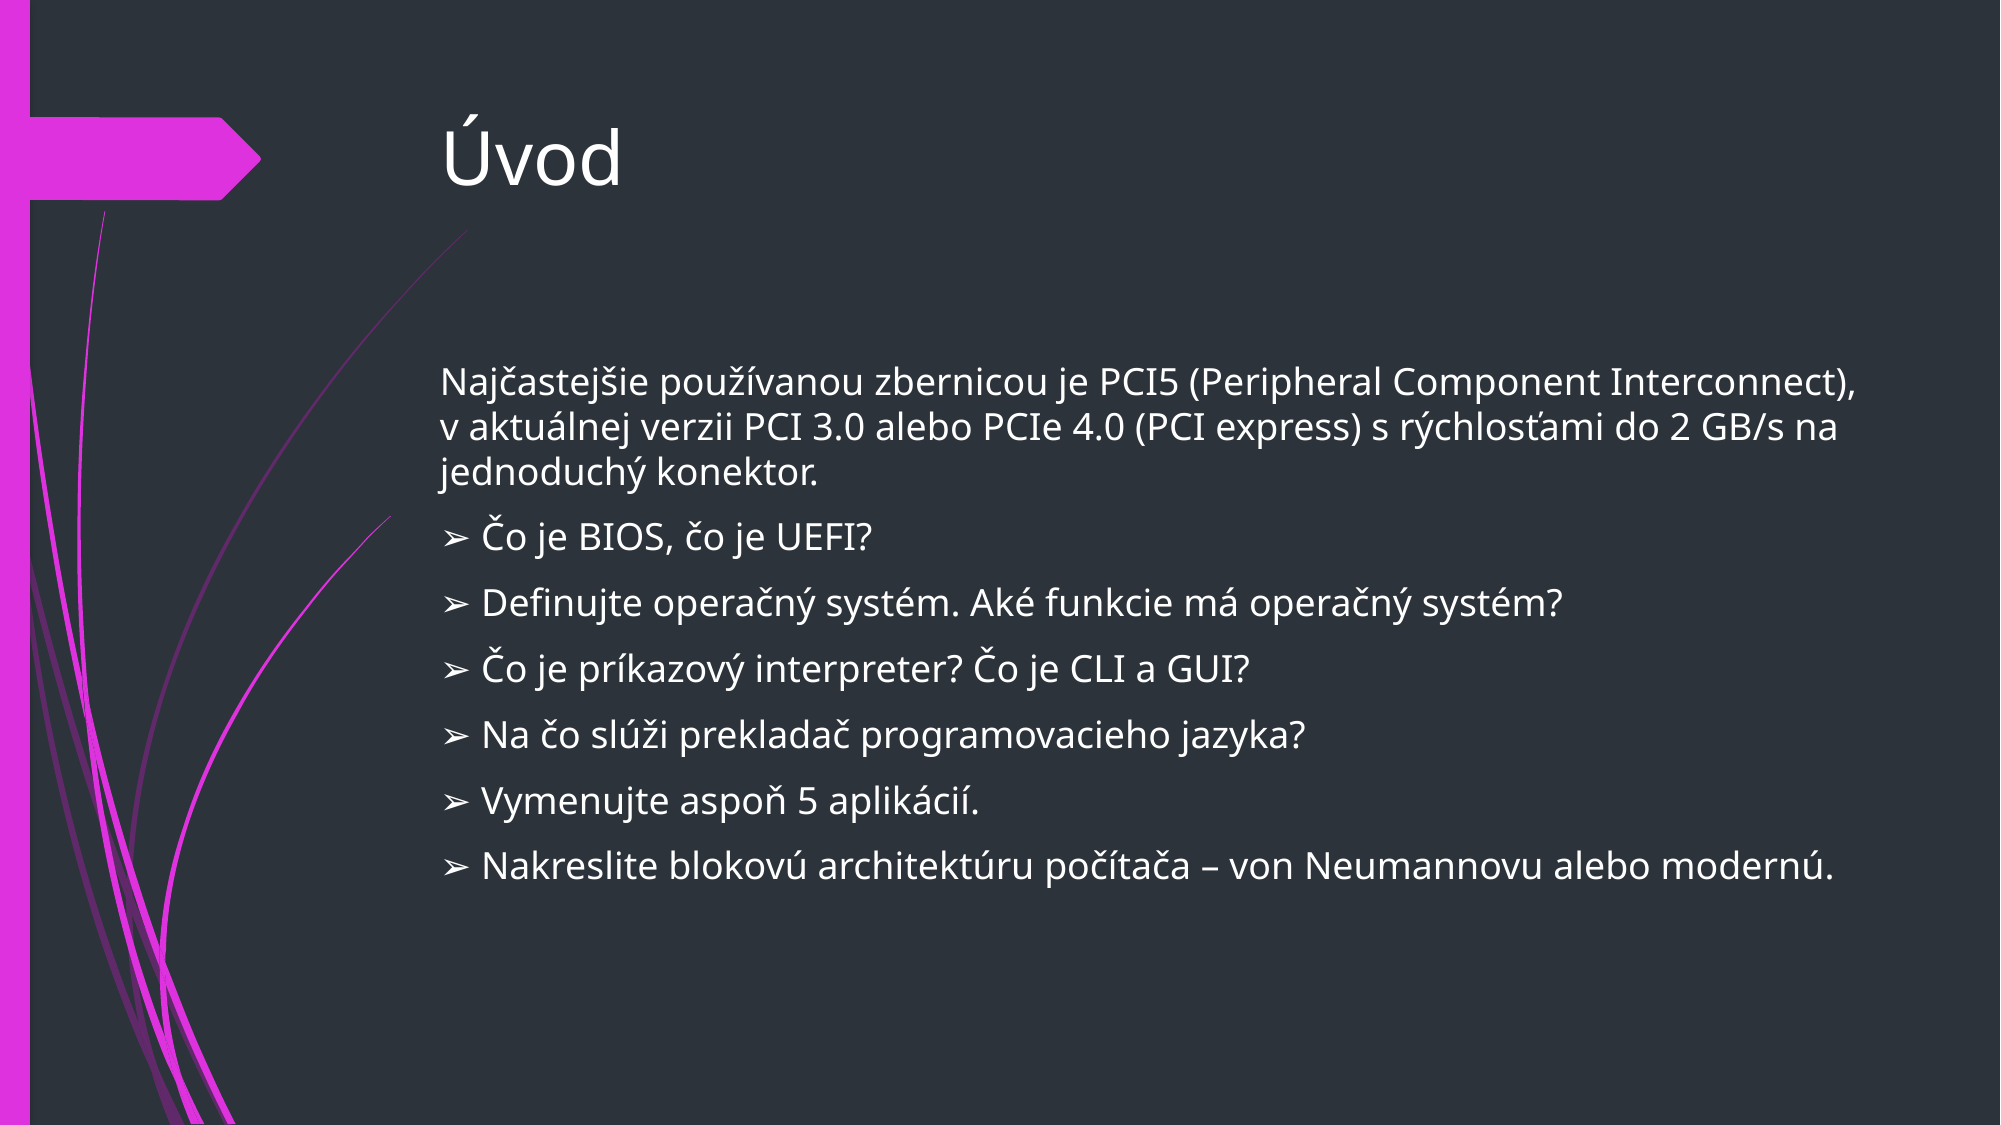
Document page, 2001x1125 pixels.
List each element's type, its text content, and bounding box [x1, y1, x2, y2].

title Úvod [425, 102, 1888, 313]
list Najčastejšie používanou zbernicou je PCI5 (Peripheral Component Interconnect), v aktuálnej verzii PCI 3.0 alebo PCIe 4.0 (PCI express) s rýchlosťami do 2 GB/s na jednoduchý konektor. ➢ Čo je BIOS, čo je UEFI? ➢ Definujte operačný systém. Aké funkcie má operačný systém? ➢ Čo je príkazový interpreter? Čo je CLI a GUI? ➢ Na čo slúži prekladač programovacieho jazyka? ➢ Vymenujte aspoň 5 aplikácií. ➢ Nakreslite blokovú architektúru počítača – von Neumannovu alebo modernú. [424, 350, 1888, 970]
